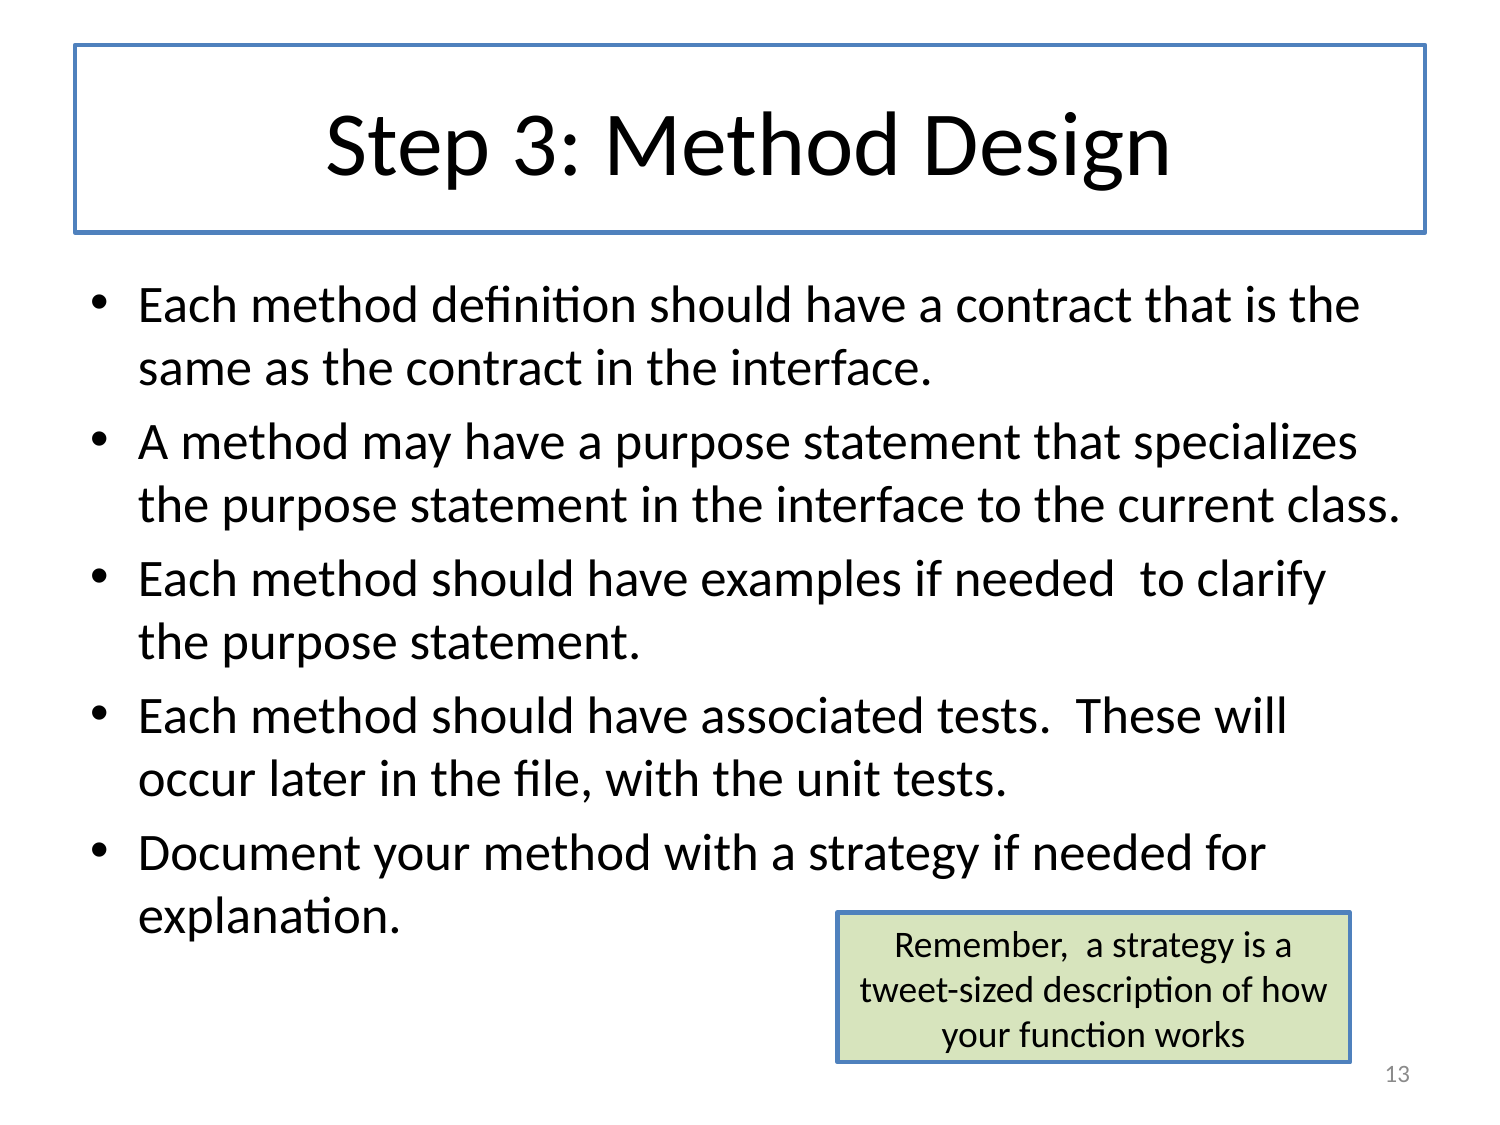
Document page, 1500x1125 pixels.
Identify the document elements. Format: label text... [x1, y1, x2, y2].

text_box Remember, a strategy is a tweet-sized description of how your function works [835, 910, 1352, 1064]
slide_number 13 [1074, 1042, 1425, 1103]
title Step 3: Method Design [73, 43, 1427, 235]
list Each method definition should have a contract that is the same as the contract in the interface. A method may have a purpose statement that specializes the purpose statement in the interface to the current class. Each method should have examples if needed to clarify the purpose statement. Each method should have associated tests. These will occur later in the file, with the unit tests. Document your method with a strategy if needed for explanation. [75, 262, 1425, 1005]
